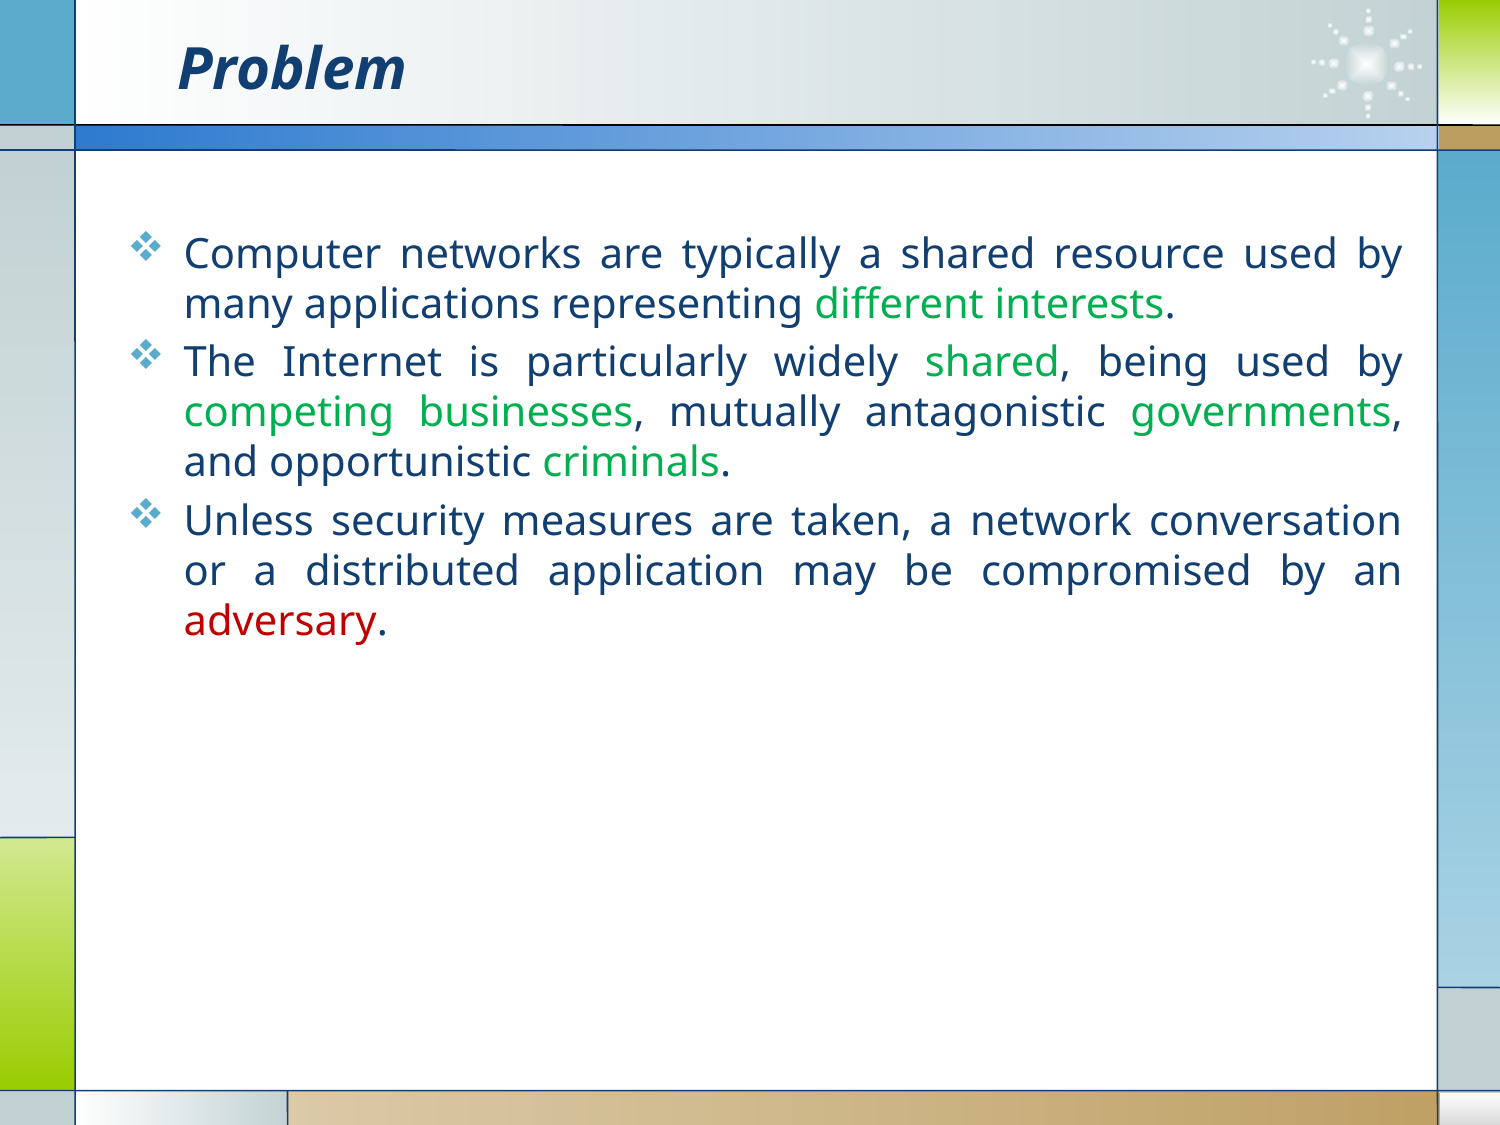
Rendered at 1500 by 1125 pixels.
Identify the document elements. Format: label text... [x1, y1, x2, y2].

list Computer networks are typically a shared resource used by many applications representing different interests. The Internet is particularly widely shared, being used by competing businesses, mutually antagonistic governments, and opportunistic criminals. Unless security measures are taken, a network conversation or a distributed application may be compromised by an adversary. [111, 160, 1419, 1000]
title Problem [162, 19, 1263, 113]
